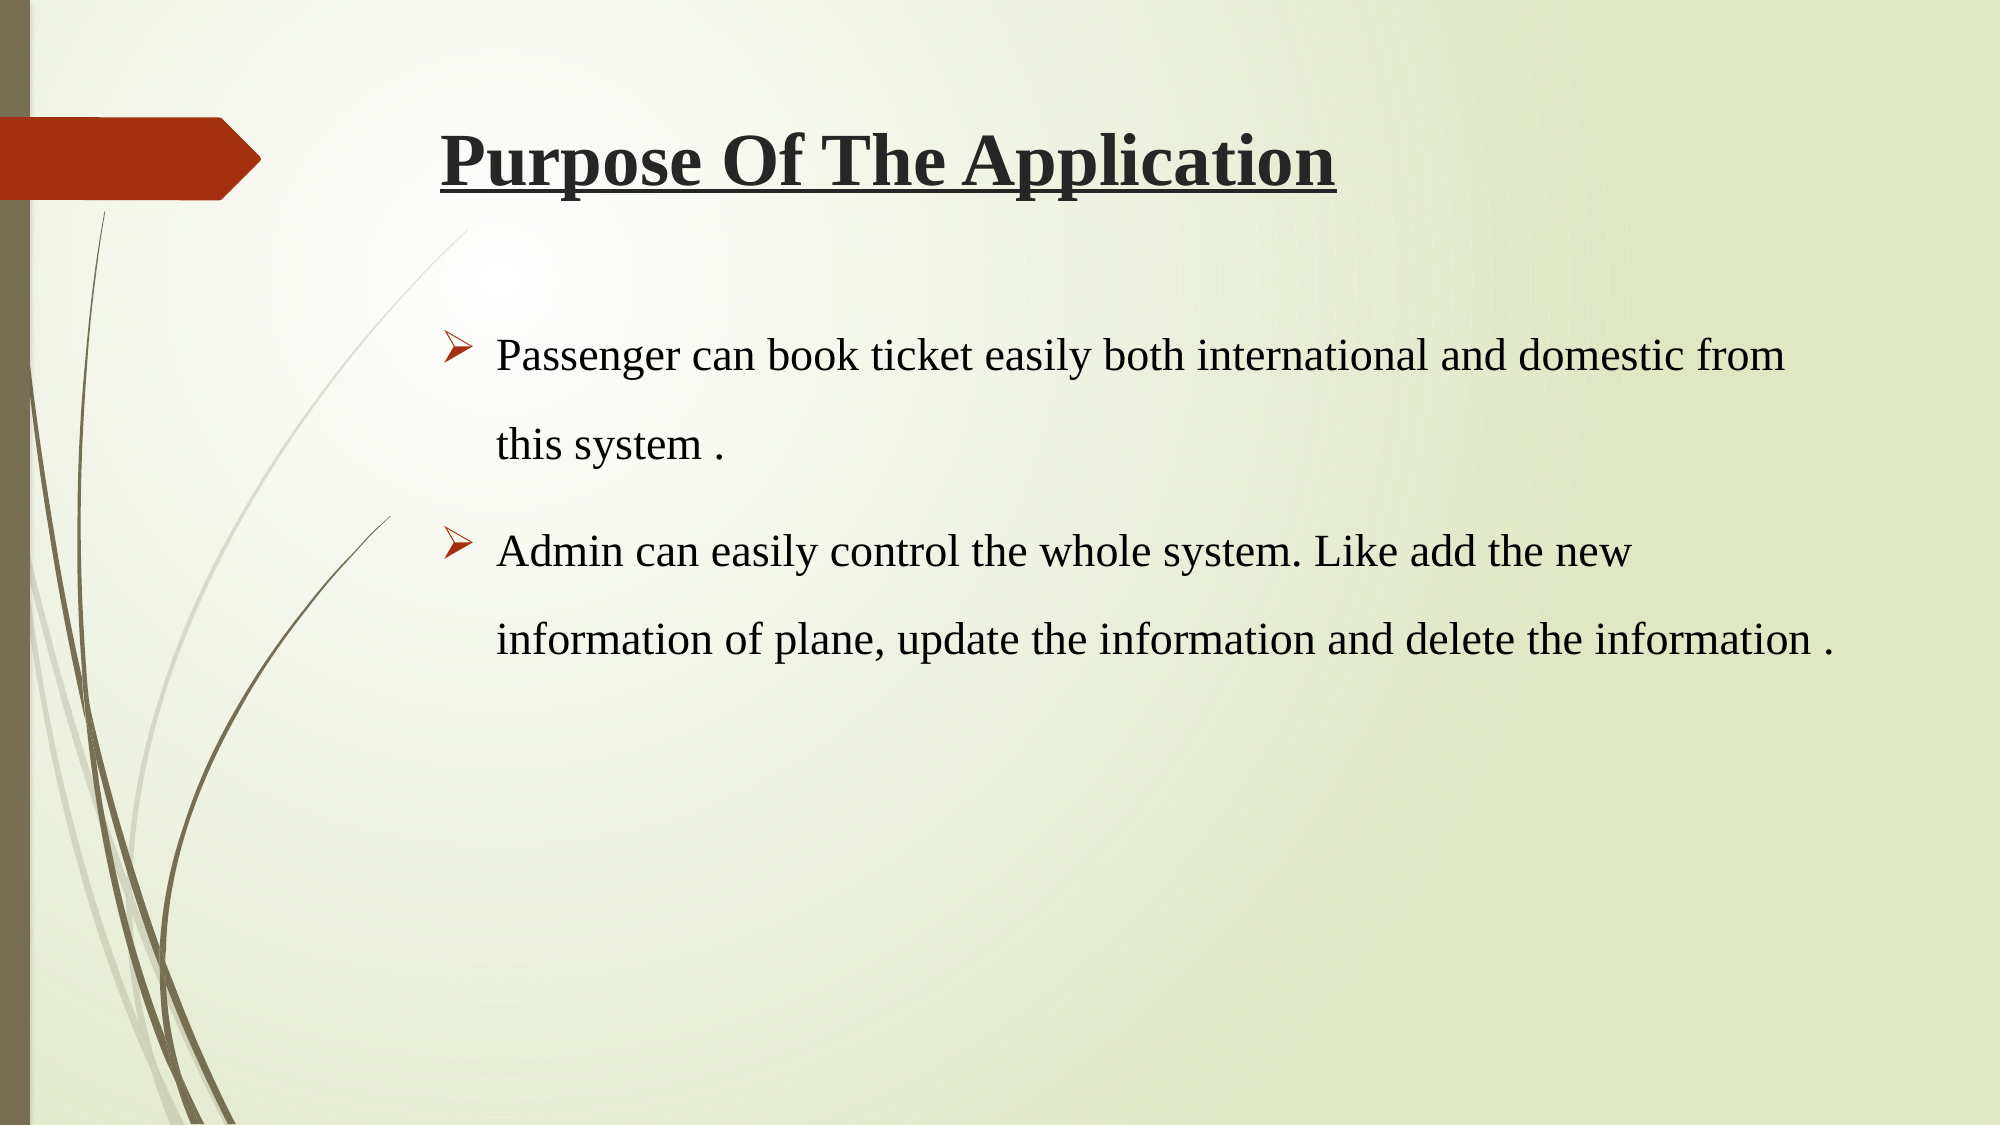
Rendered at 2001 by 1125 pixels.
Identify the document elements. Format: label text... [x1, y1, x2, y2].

list Passenger can book ticket easily both international and domestic from this system . Admin can easily control the whole system. Like add the new information of plane, update the information and delete the information . [425, 284, 1860, 753]
title Purpose Of The Application [425, 102, 1399, 218]
